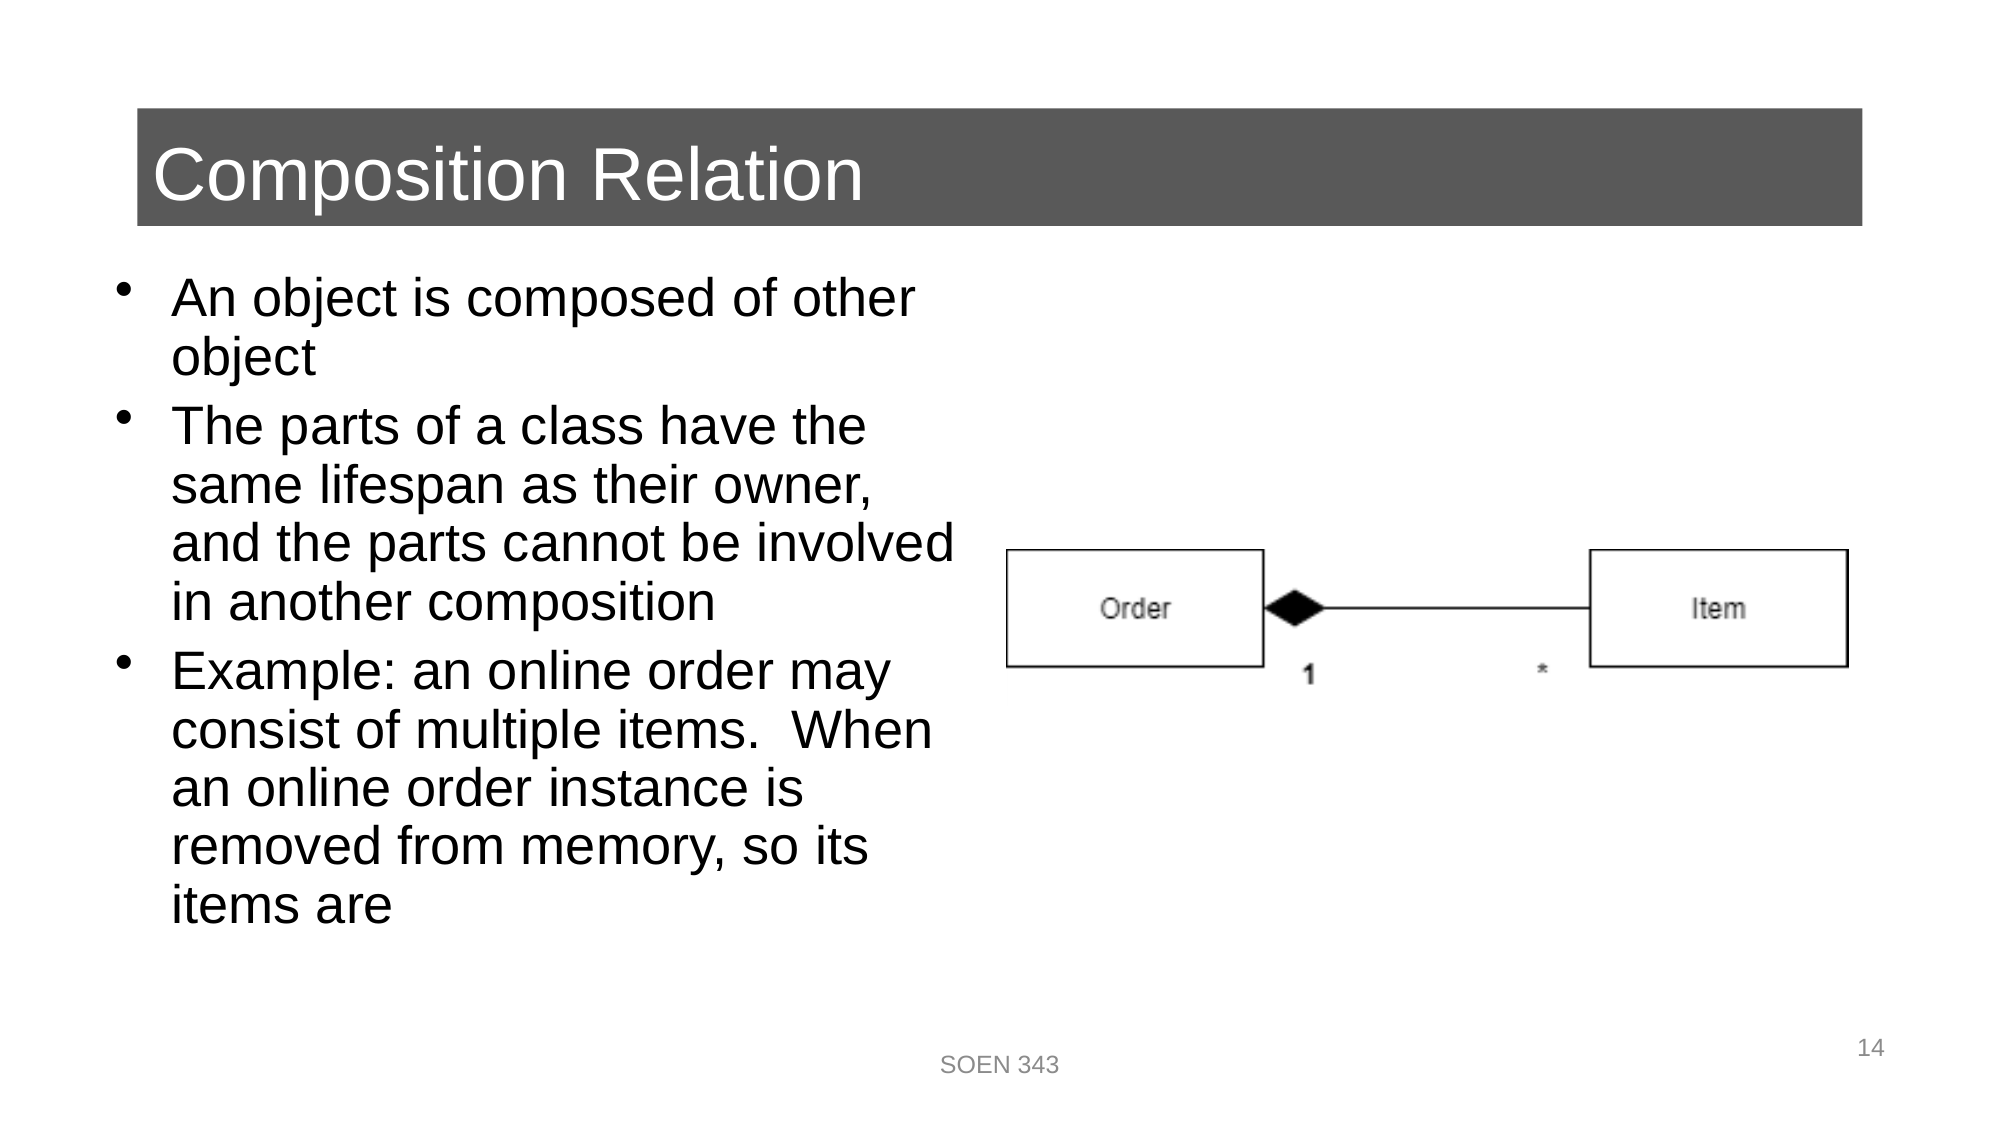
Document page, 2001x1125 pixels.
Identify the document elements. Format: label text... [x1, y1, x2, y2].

title Composition Relation [137, 108, 1850, 233]
slide_number 14 [1433, 1024, 1900, 1103]
picture [1006, 549, 1849, 707]
list An object is composed of other object The parts of a class have the same lifespan as their owner, and the parts cannot be involved in another composition Example: an online order may consist of multiple items. When an online order instance is removed from memory, so its items are [99, 262, 984, 1005]
footer SOEN 343 [683, 1024, 1317, 1103]
